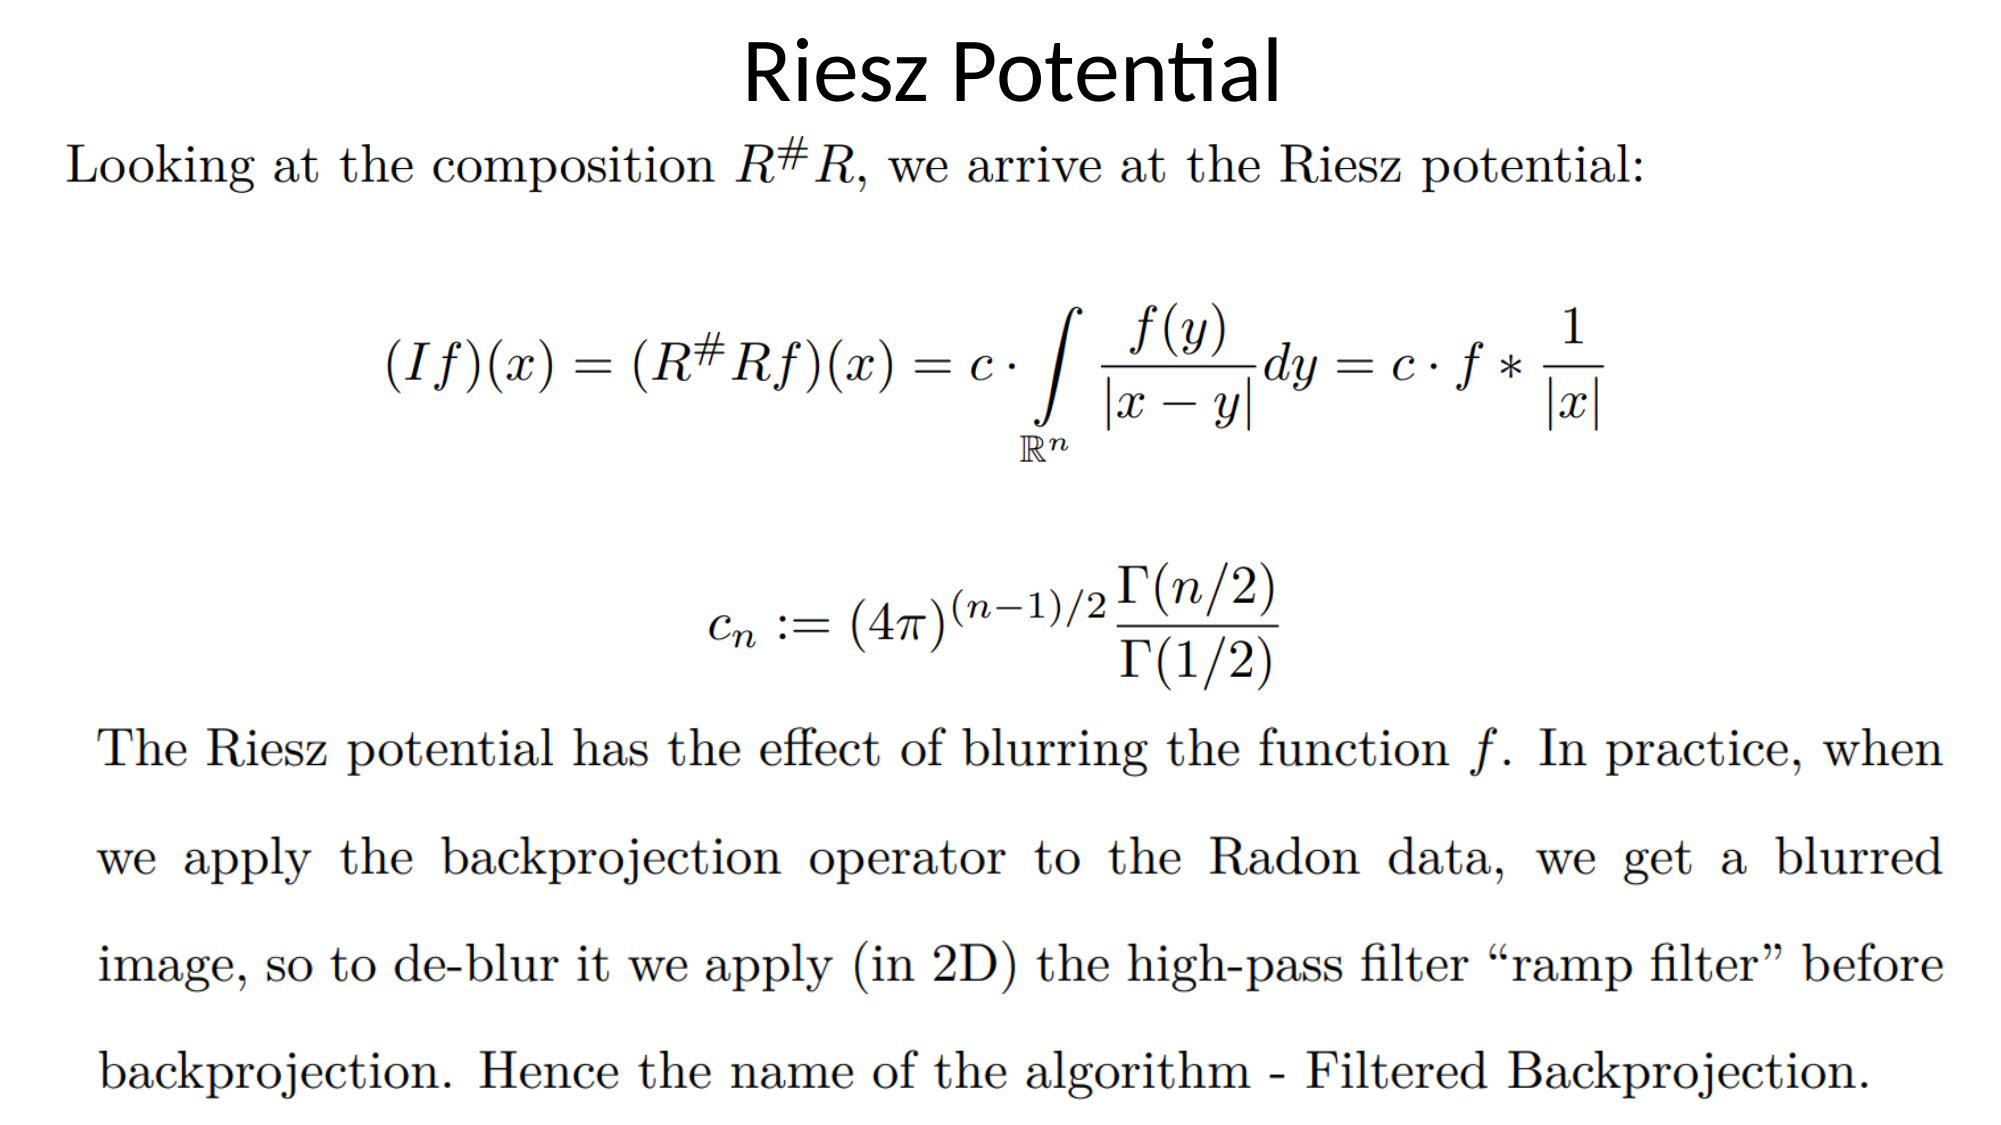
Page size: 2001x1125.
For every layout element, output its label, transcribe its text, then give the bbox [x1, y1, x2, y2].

picture [0, 110, 2000, 1125]
text_box Riesz Potential [99, 2, 1928, 110]
